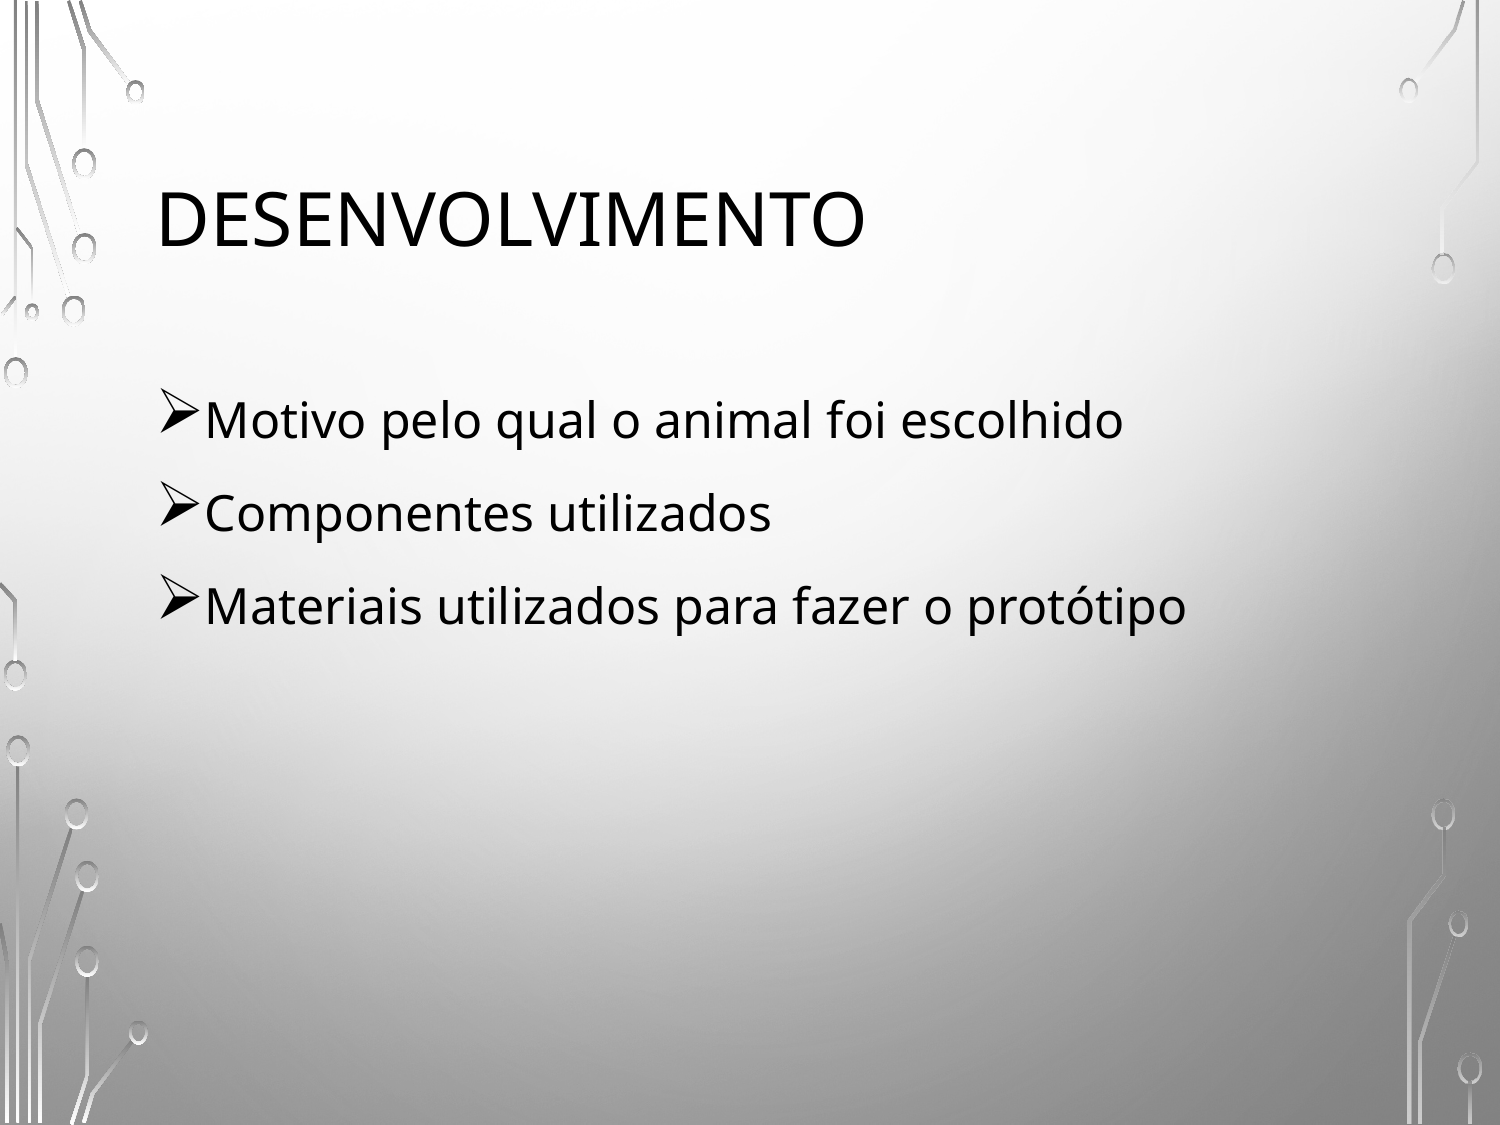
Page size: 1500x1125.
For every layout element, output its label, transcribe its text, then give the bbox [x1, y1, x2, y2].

list Motivo pelo qual o animal foi escolhido Componentes utilizados Materiais utilizados para fazer o protótipo [140, 369, 1360, 950]
title desenvolvimento [140, 101, 1360, 344]
